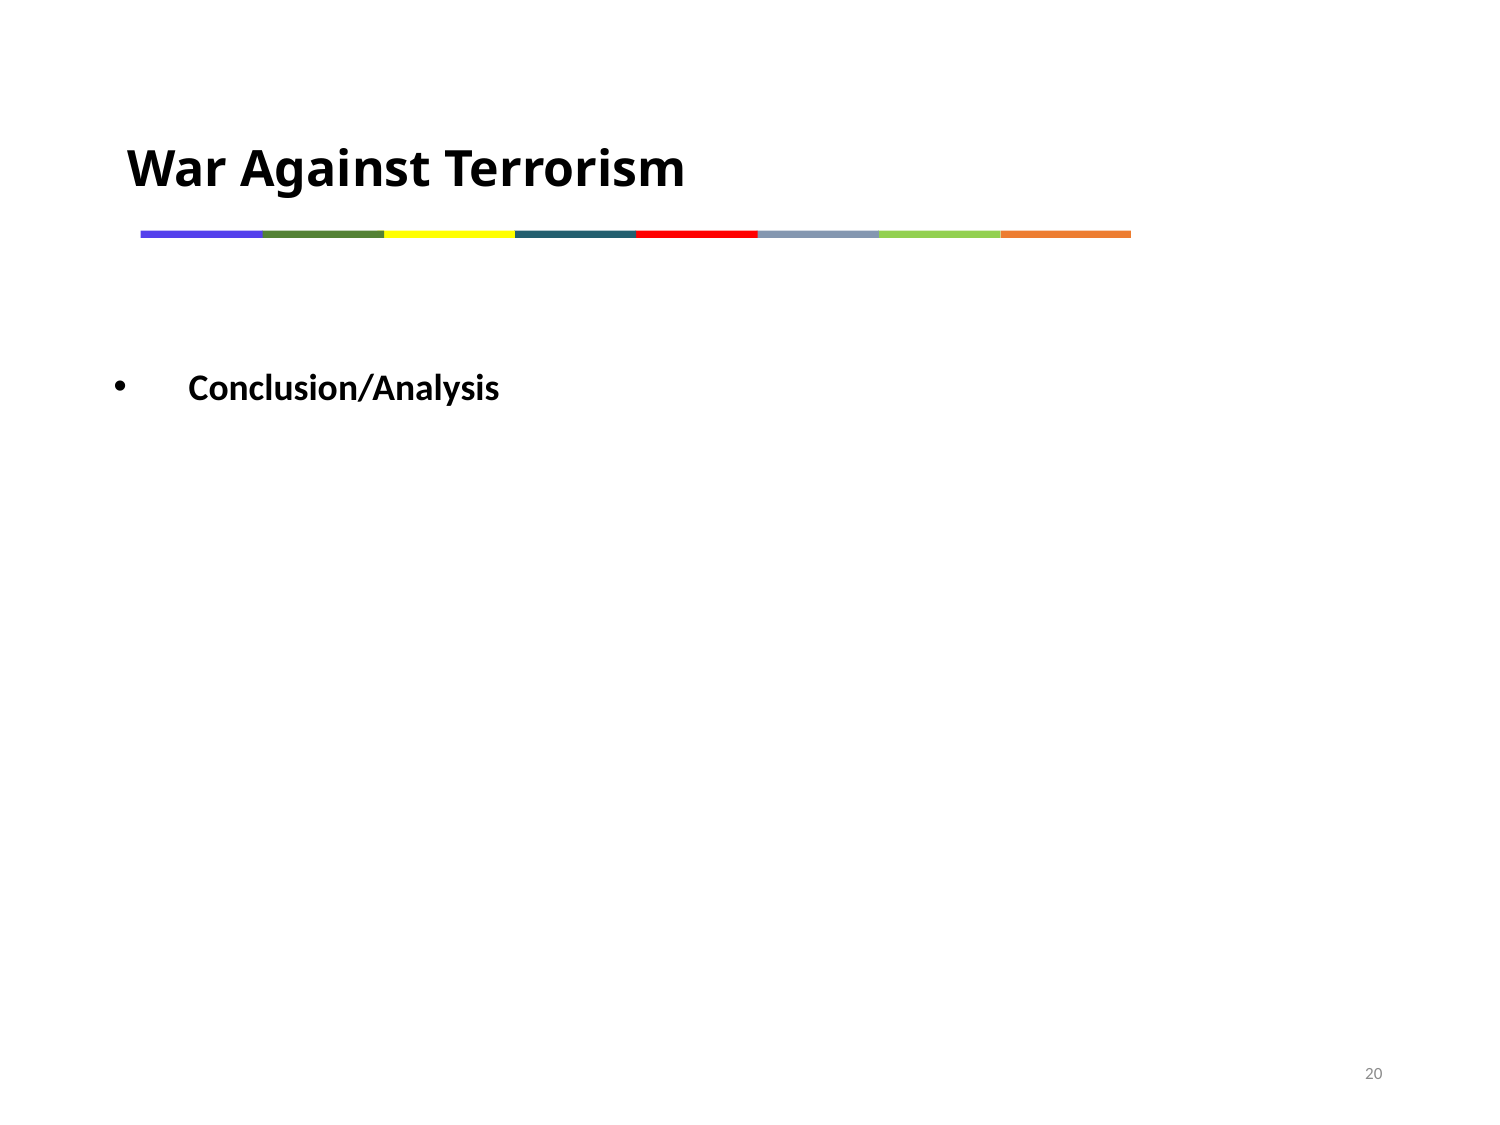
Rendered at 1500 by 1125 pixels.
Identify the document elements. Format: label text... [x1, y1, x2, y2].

text_box Conclusion/Analysis [98, 288, 1415, 484]
slide_number 20 [1060, 1042, 1398, 1103]
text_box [140, 230, 1131, 239]
text_box War Against Terrorism [112, 120, 1500, 276]
